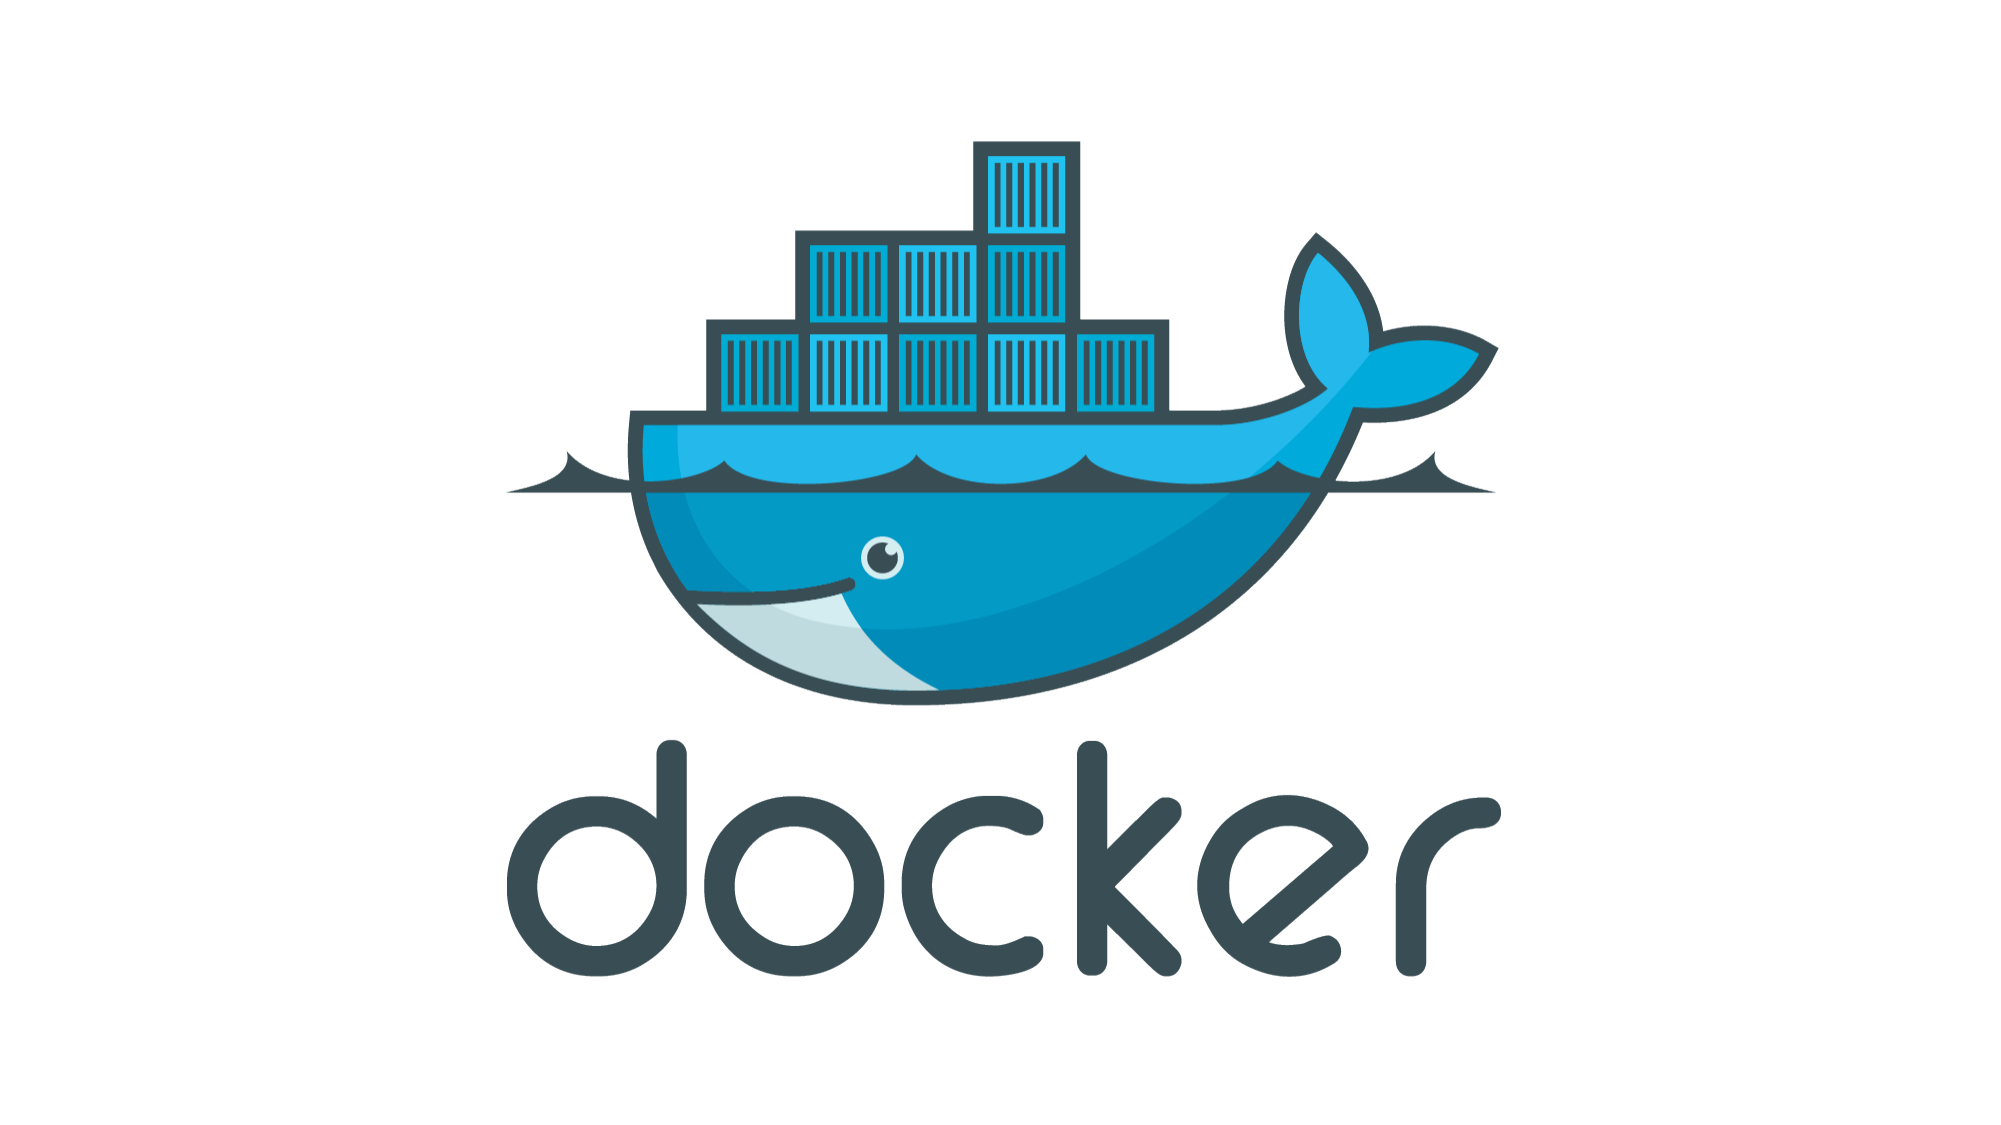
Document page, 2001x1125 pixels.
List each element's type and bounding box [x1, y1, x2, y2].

picture [322, 0, 1677, 1125]
